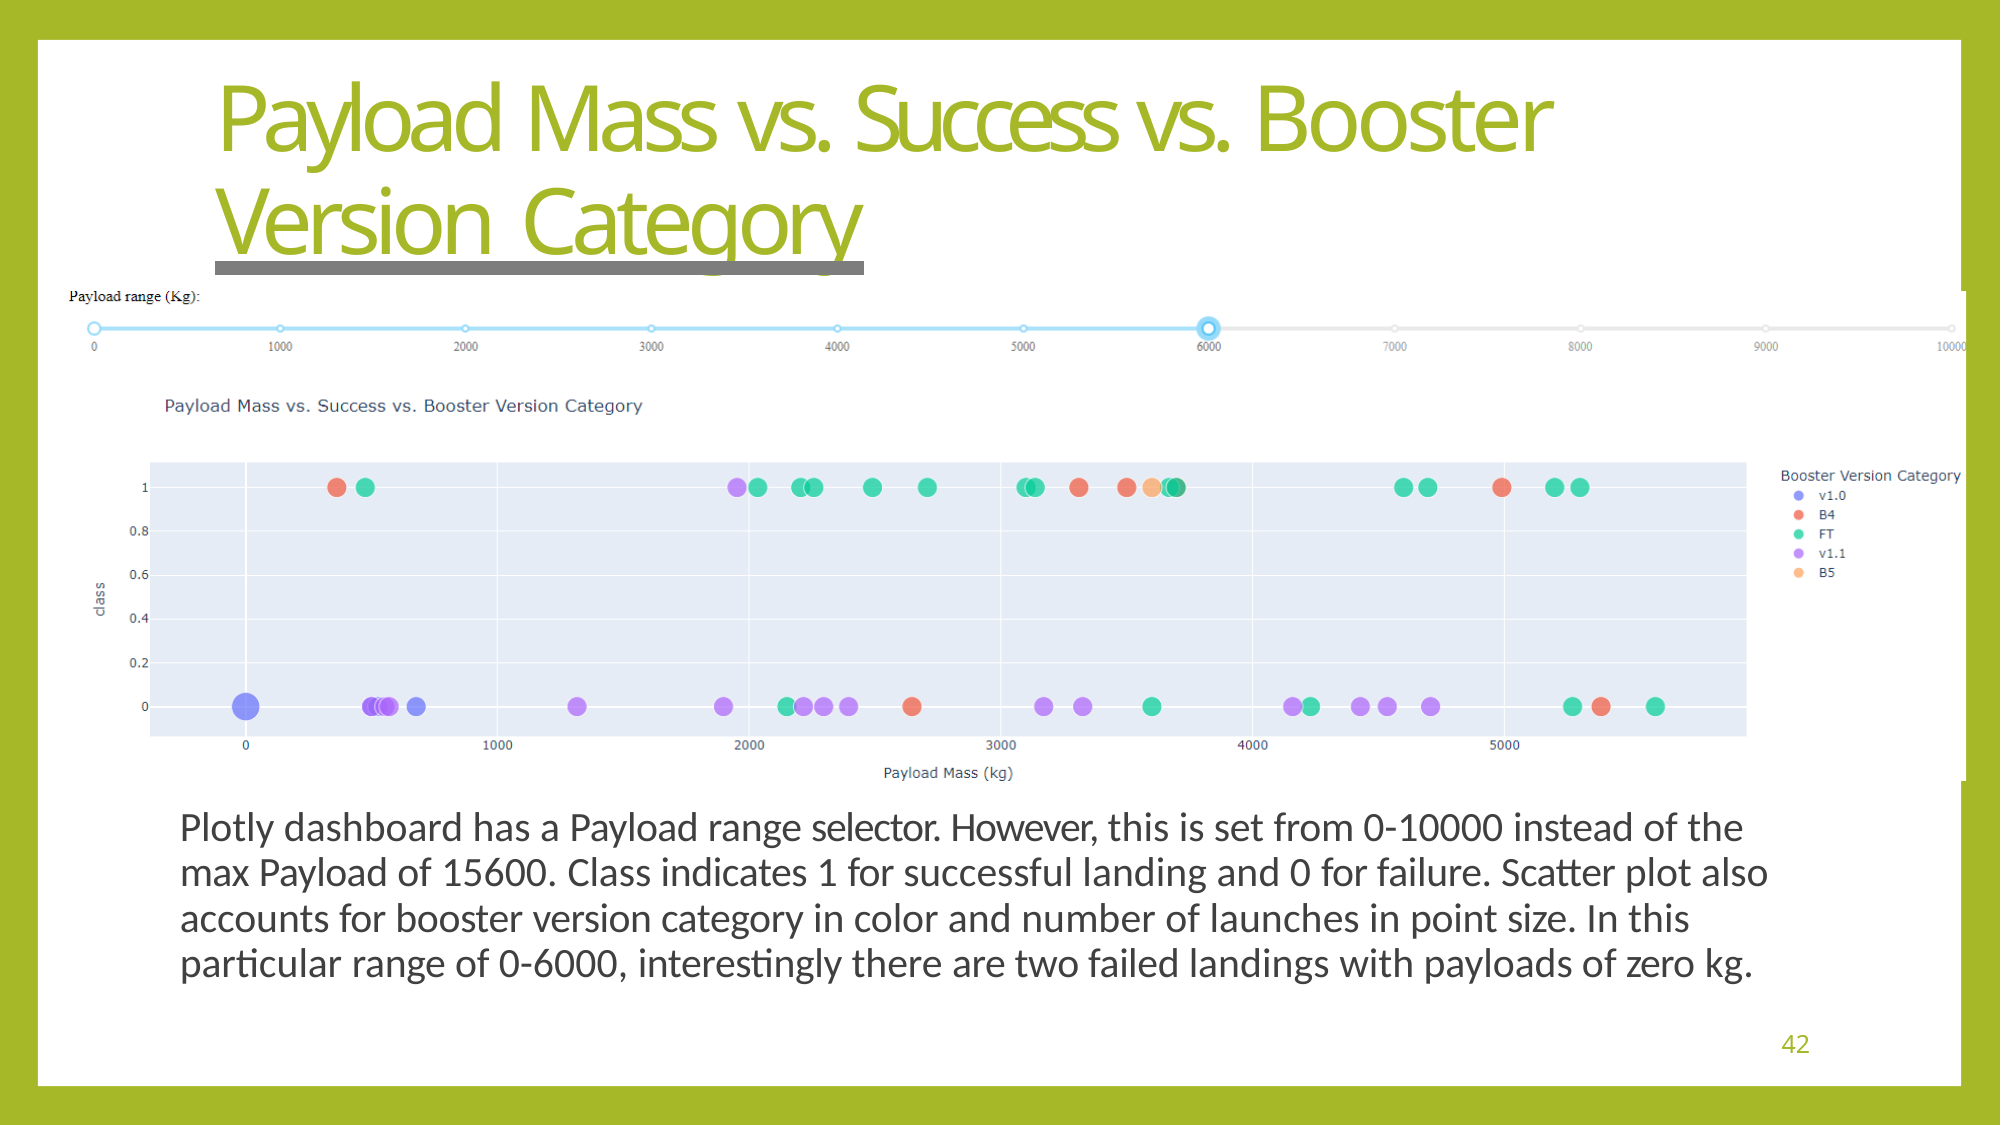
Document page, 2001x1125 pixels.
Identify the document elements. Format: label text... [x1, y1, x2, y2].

text_box Plotly dashboard has a Payload range selector. However, this is set from 0-10000 instead of the max Payload of 15600. Class indicates 1 for successful landing and 0 for failure. Scatter plot also accounts for booster version category in color and number of launches in point size. In this particular range of 0-6000, interestingly there are two failed landings with payloads of zero kg. [177, 798, 1781, 987]
text_box [68, 291, 1967, 781]
title Payload Mass vs. Success vs. Booster Version Category [187, 47, 1808, 291]
slide_number 42 [1530, 781, 1811, 1125]
